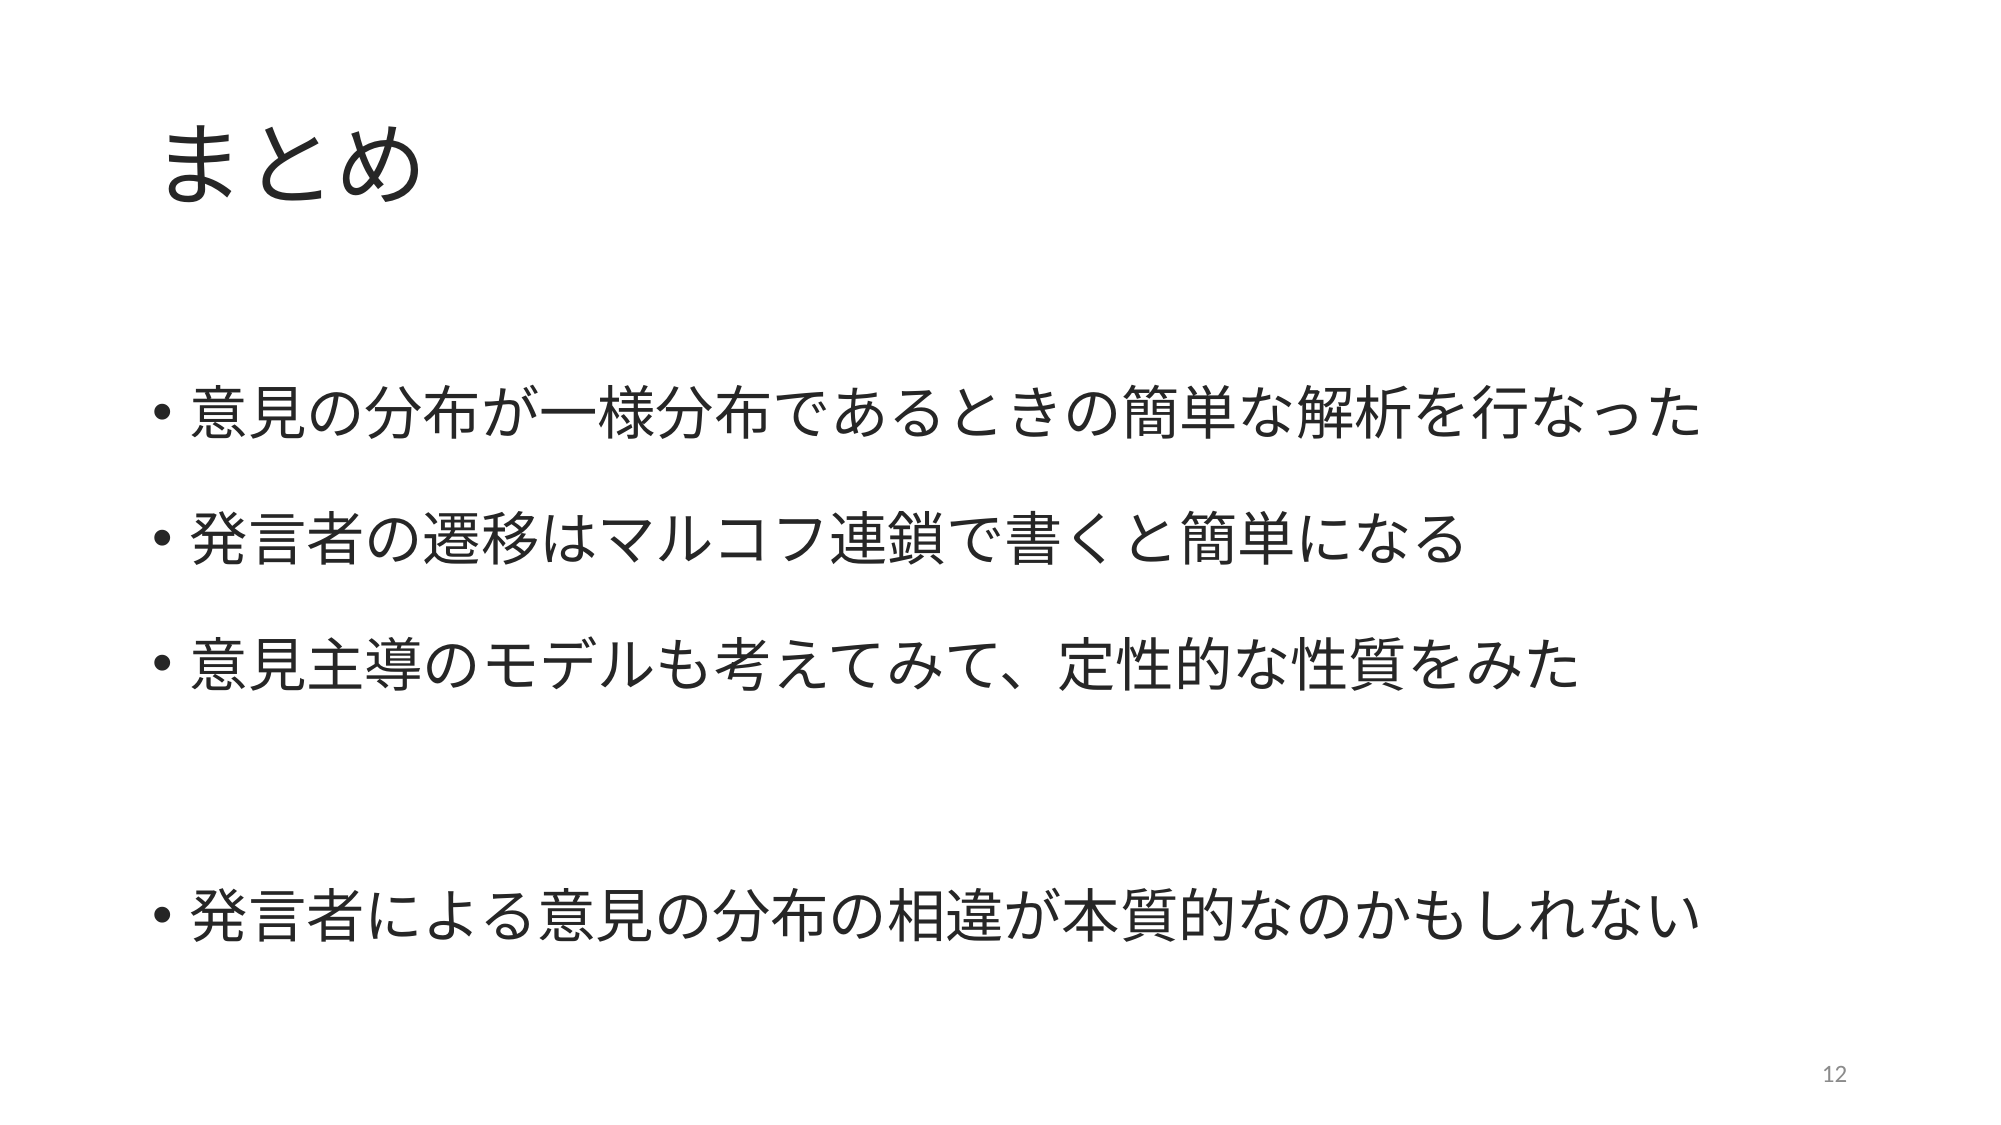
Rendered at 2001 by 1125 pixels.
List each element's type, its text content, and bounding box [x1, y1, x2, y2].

list 意見の分布が一様分布であるときの簡単な解析を行なった 発言者の遷移はマルコフ連鎖で書くと簡単になる 意見主導のモデルも考えてみて、定性的な性質をみた 発言者による意見の分布の相違が本質的なのかもしれない [137, 333, 1863, 1048]
title まとめ [137, 59, 1863, 278]
slide_number 12 [1412, 1042, 1863, 1103]
